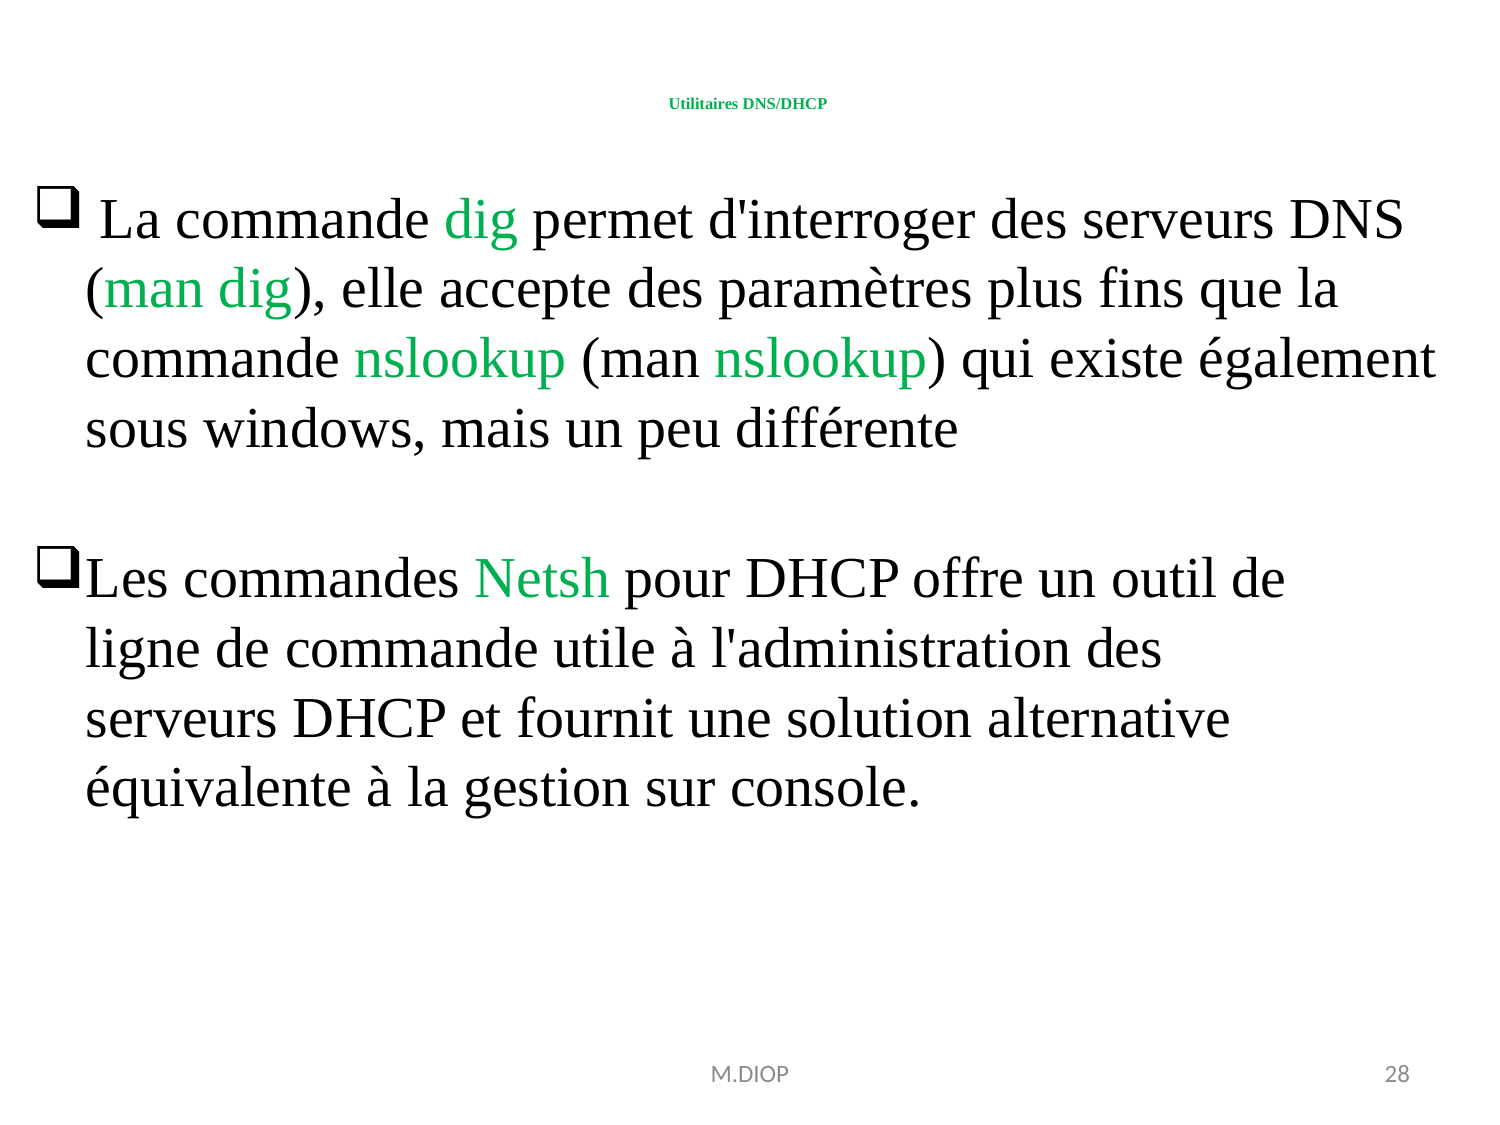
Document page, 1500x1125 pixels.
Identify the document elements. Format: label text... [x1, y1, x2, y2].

title Utilitaires DNS/DHCP [75, 45, 1425, 161]
footer M.DIOP [512, 1042, 988, 1103]
list La commande dig permet d'interroger des serveurs DNS (man dig), elle accepte des paramètres plus fins que la commande nslookup (man nslookup) qui existe également sous windows, mais un peu différente Les commandes Netsh pour DHCP offre un outil de ligne de commande utile à l'administration des serveurs DHCP et fournit une solution alternative équivalente à la gestion sur console. [17, 172, 1500, 1035]
slide_number 28 [1074, 1042, 1425, 1103]
